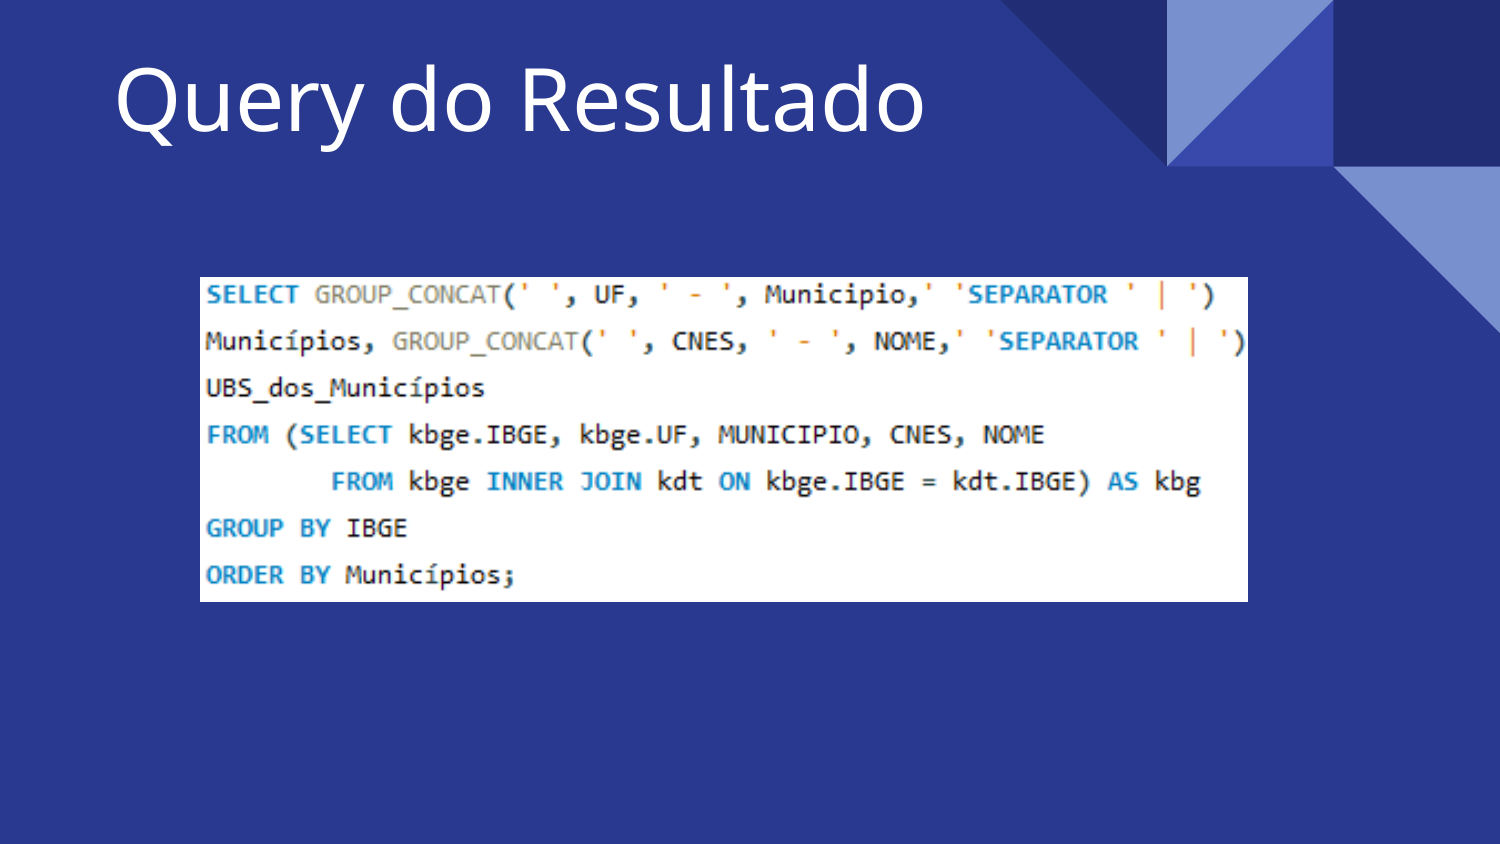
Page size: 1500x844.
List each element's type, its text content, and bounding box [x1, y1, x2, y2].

title Query do Resultado [98, 28, 1447, 166]
picture [199, 277, 1248, 603]
